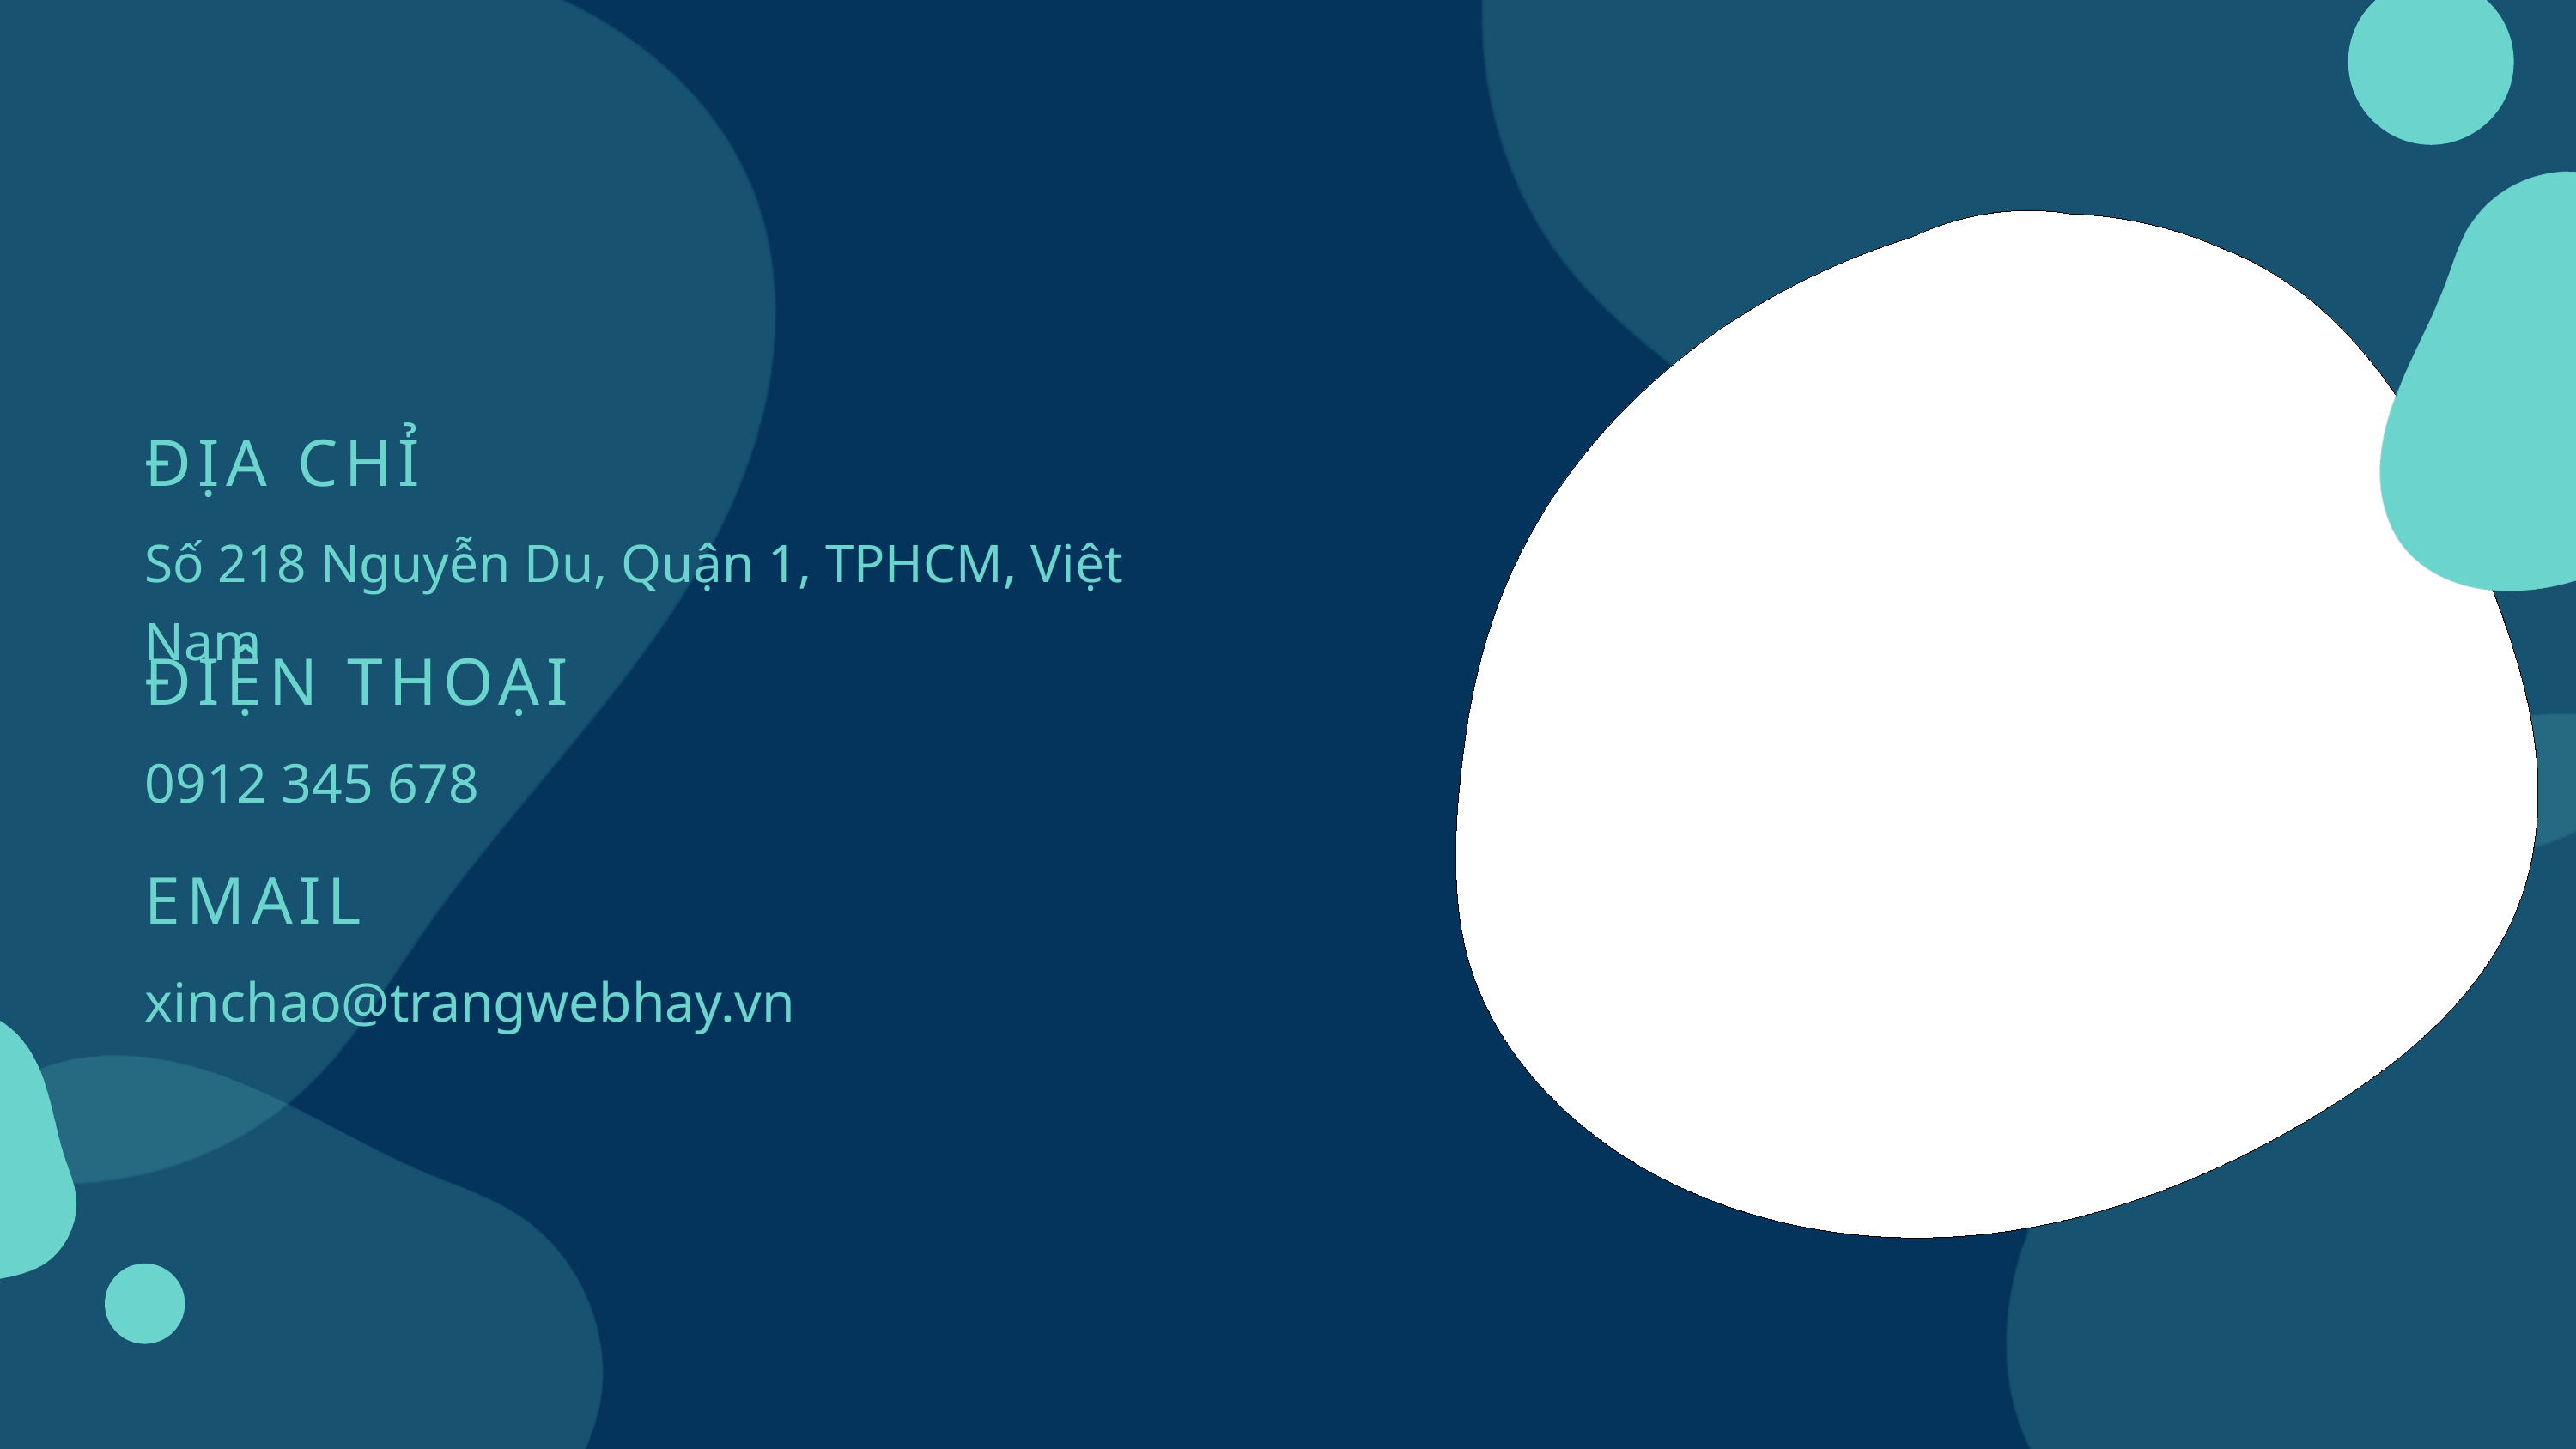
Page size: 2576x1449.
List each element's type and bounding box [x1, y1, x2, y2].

picture [0, 0, 731, 1449]
text_box [144, 421, 1254, 1027]
text_box [2348, 0, 2515, 145]
picture [1493, 0, 2576, 1449]
text_box [1455, 210, 2539, 1239]
text_box [104, 1263, 185, 1344]
